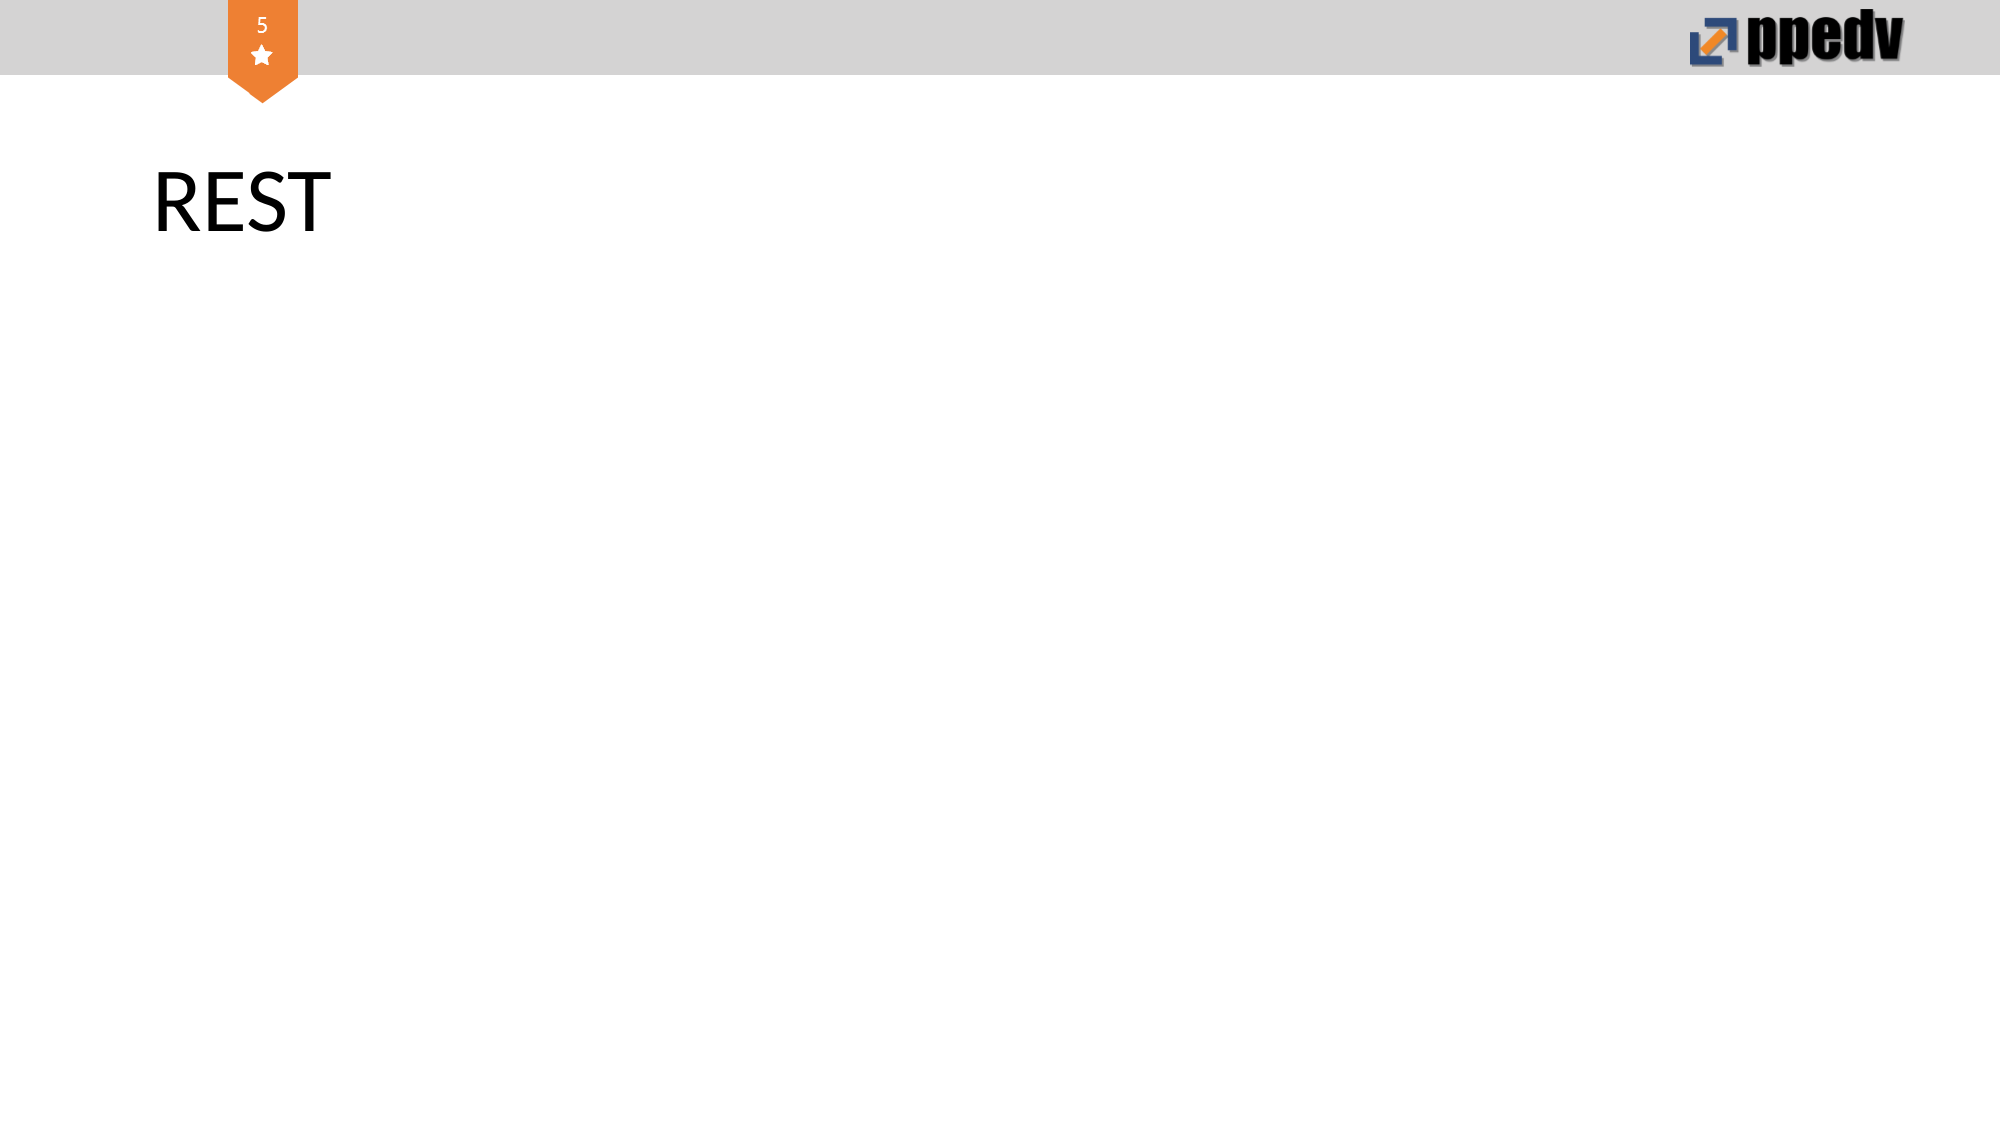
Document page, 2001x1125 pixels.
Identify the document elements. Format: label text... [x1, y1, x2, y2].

picture [0, 0, 2000, 104]
title REST [137, 75, 1863, 278]
